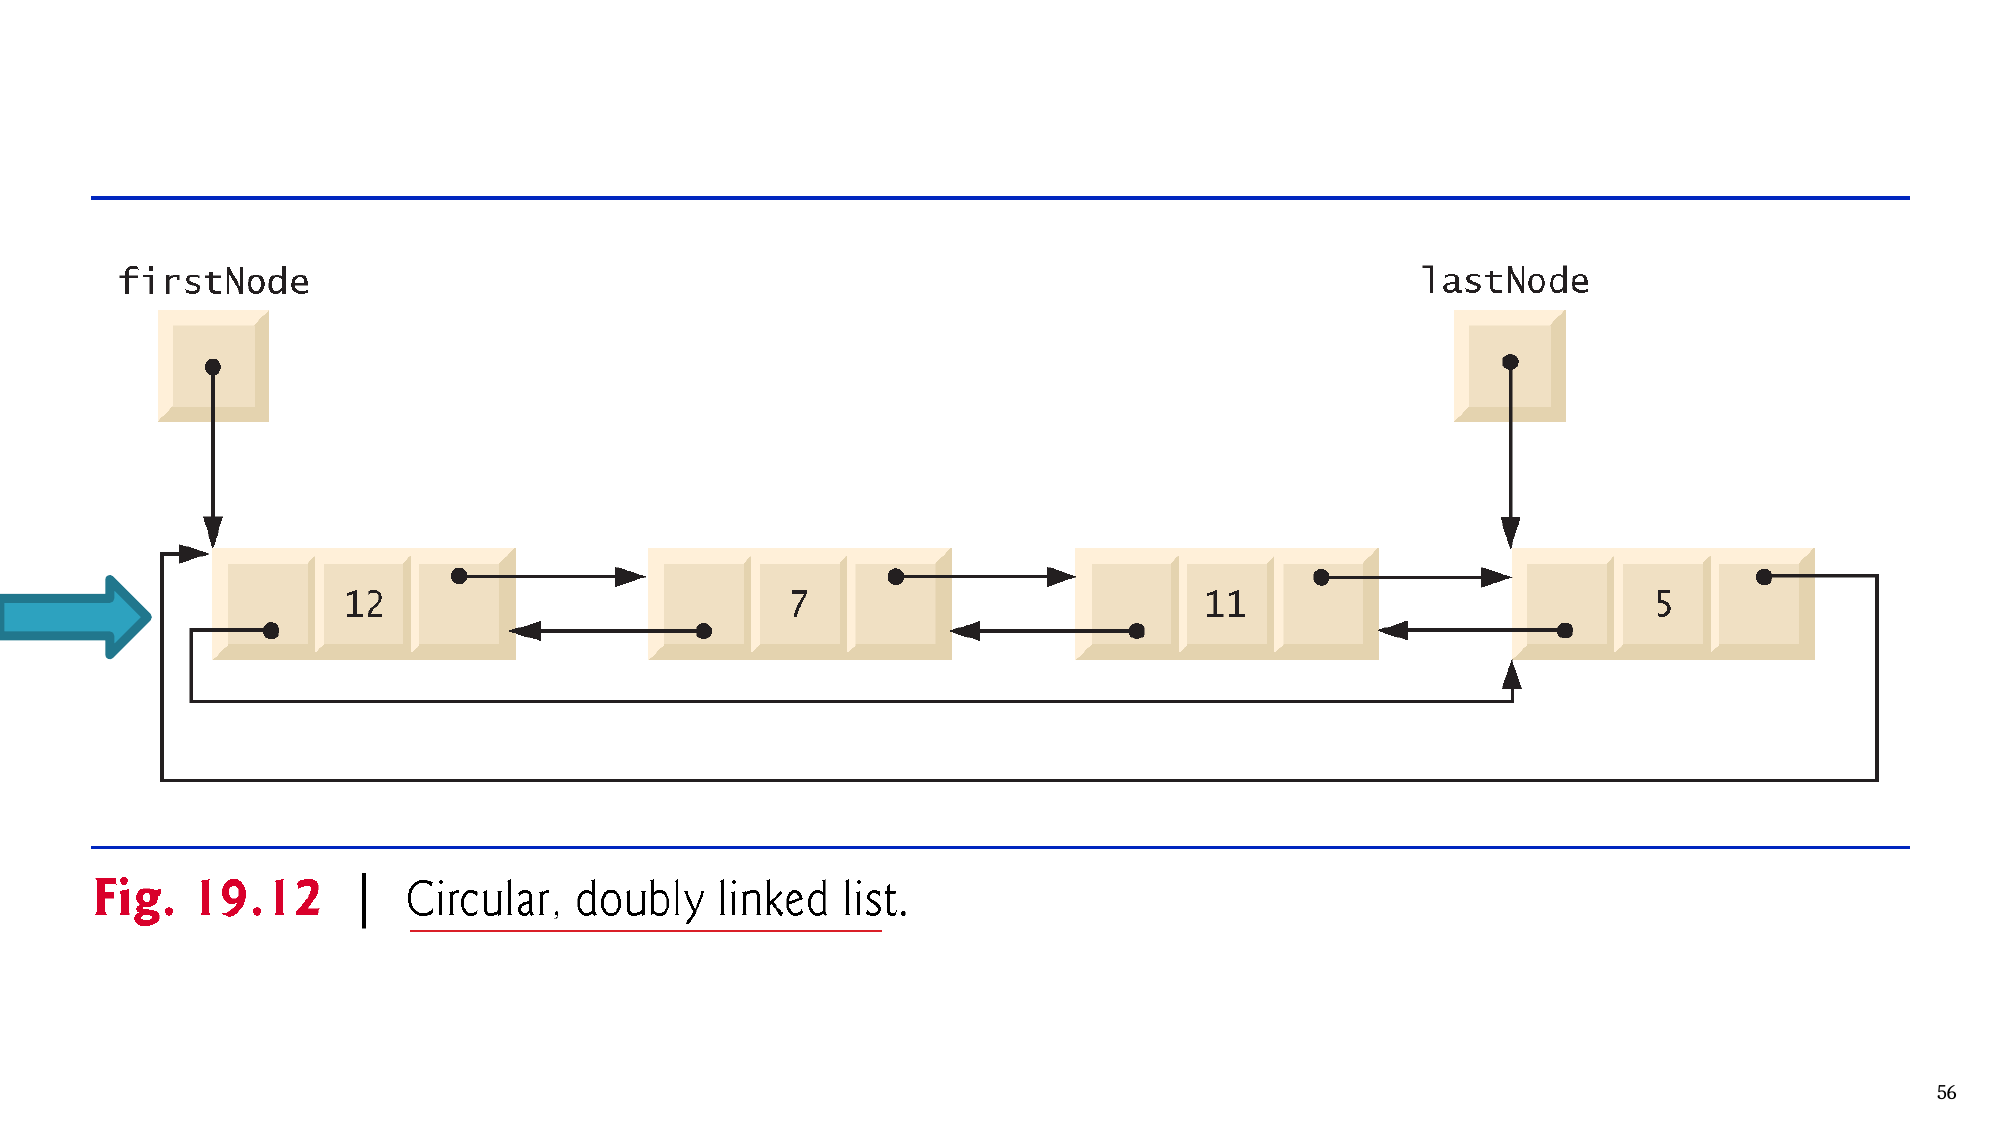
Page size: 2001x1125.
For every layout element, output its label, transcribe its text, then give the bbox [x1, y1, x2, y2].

picture [0, 105, 2000, 1020]
slide_number 56 [1891, 1051, 1972, 1112]
